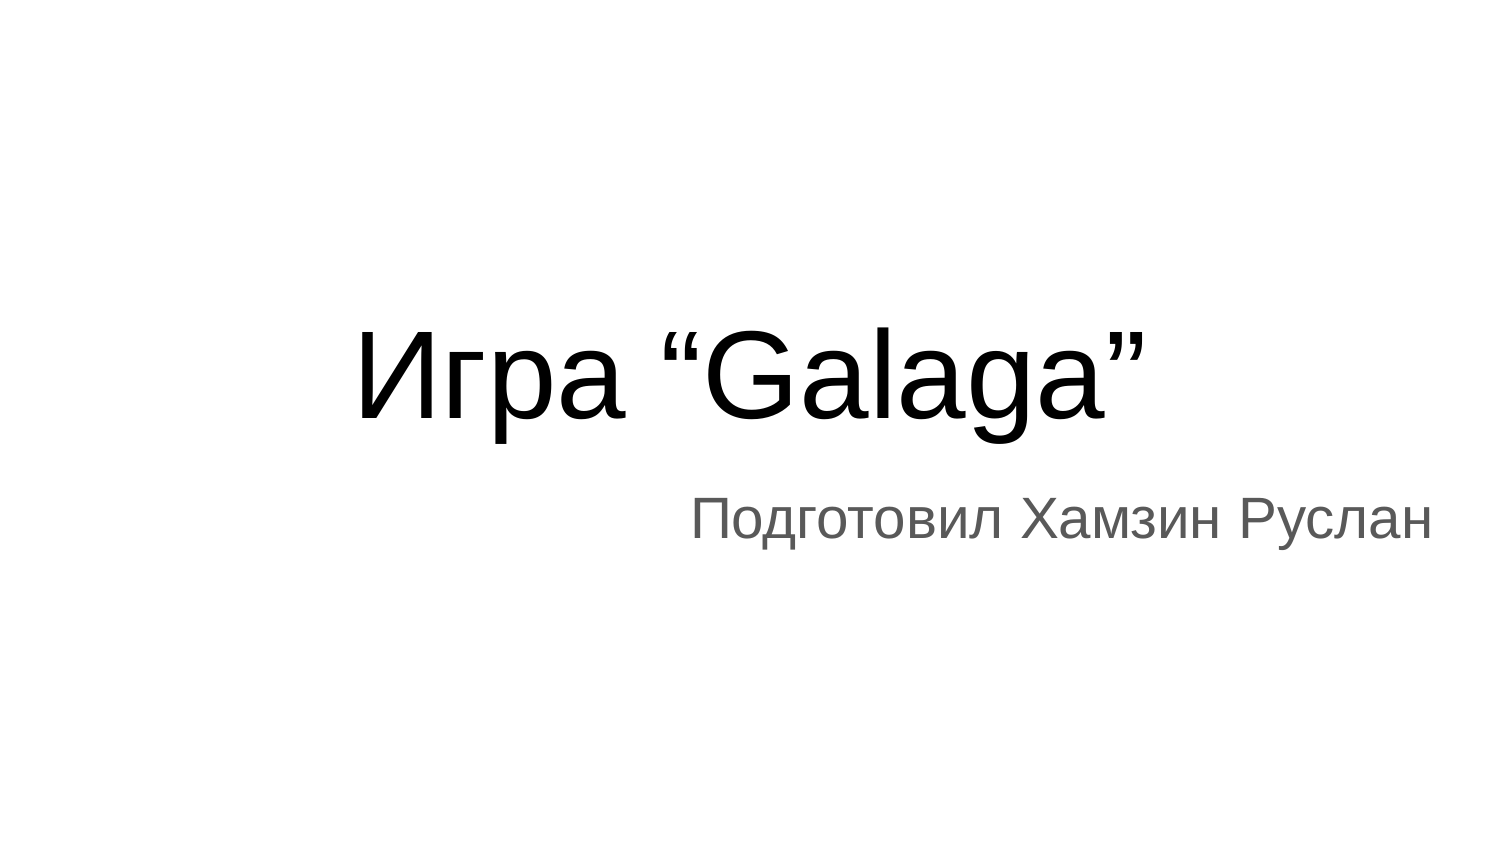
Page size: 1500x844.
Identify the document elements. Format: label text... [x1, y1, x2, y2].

subtitle Подготовил Хамзин Руслан [51, 464, 1449, 595]
title Игра “Galaga” [51, 122, 1449, 459]
